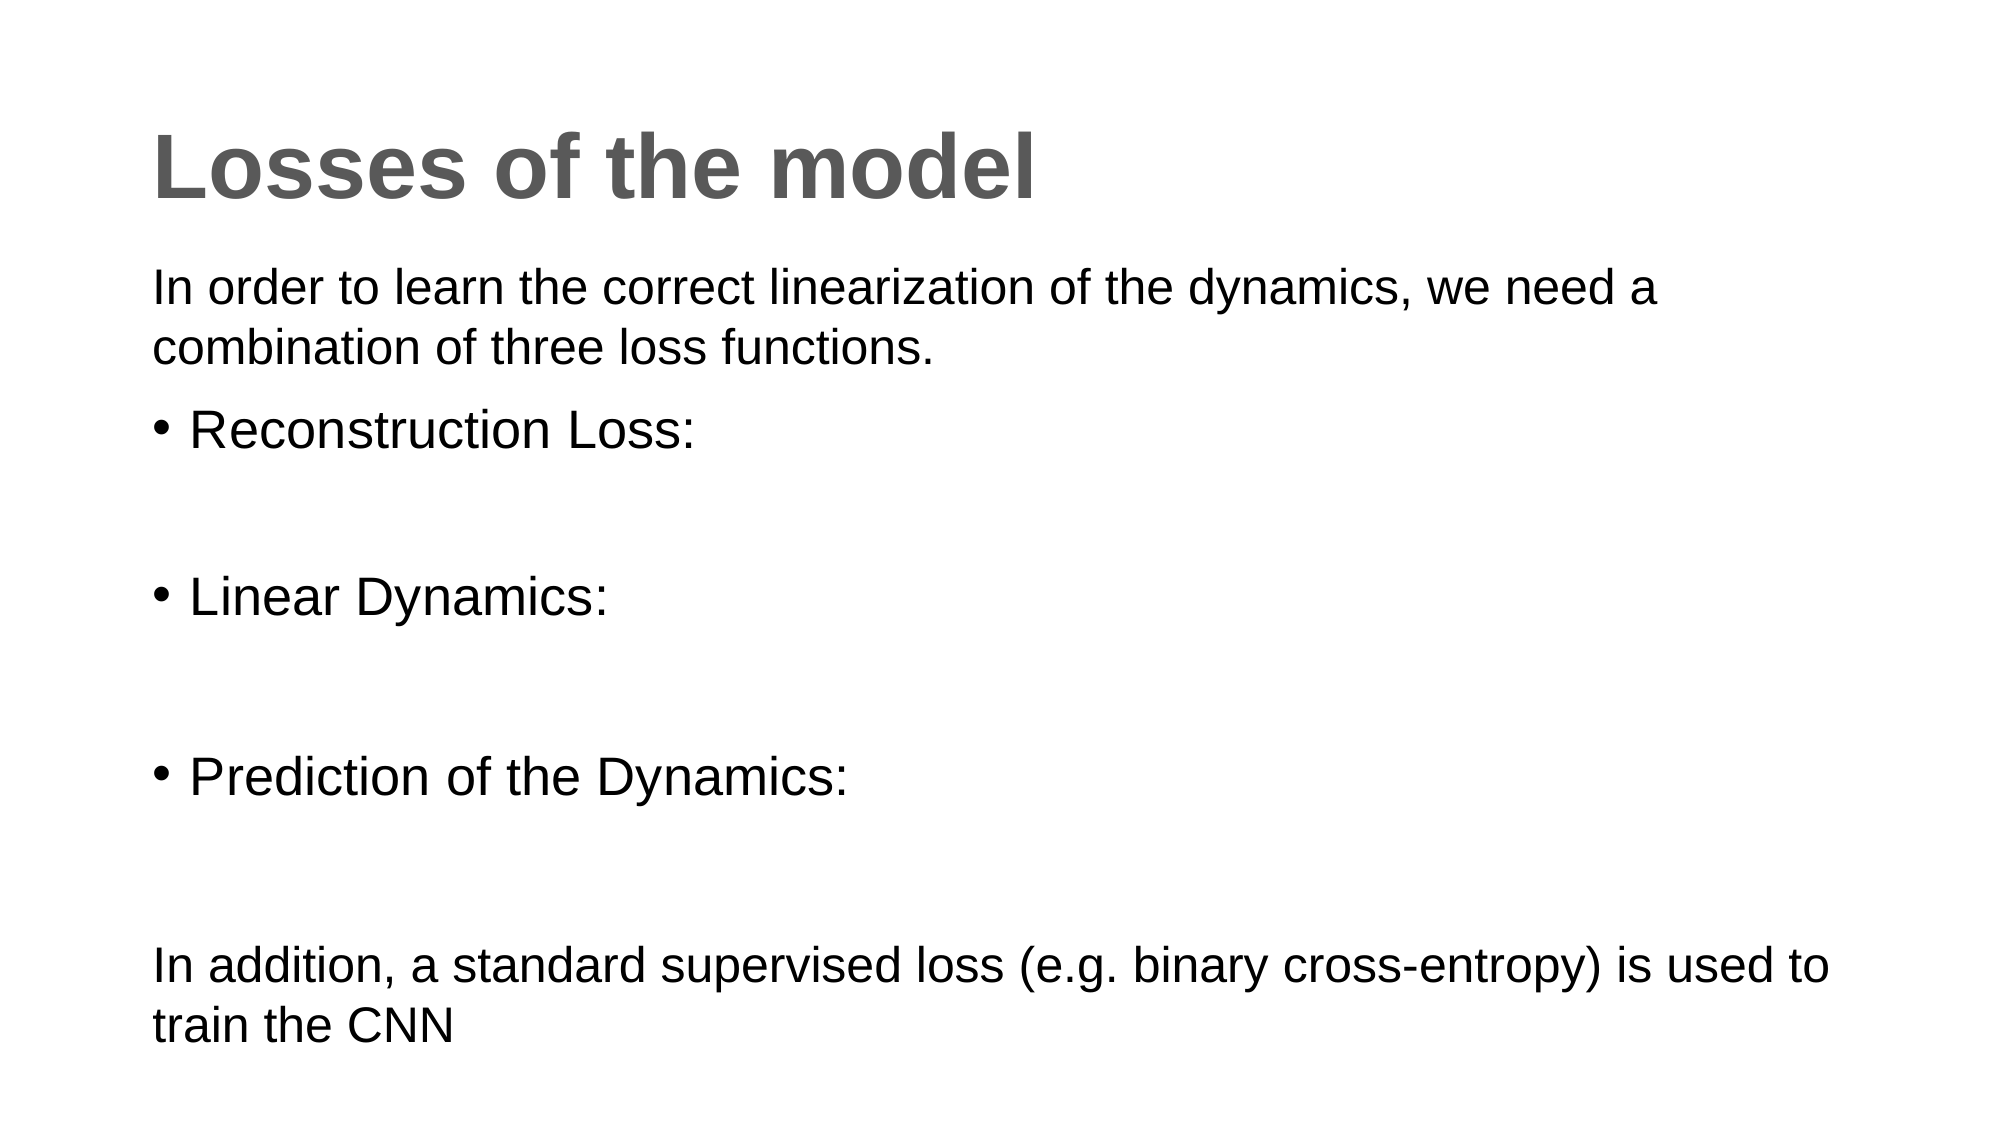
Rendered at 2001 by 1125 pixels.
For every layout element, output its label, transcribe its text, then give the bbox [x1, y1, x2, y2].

title Losses of the model [137, 59, 1863, 246]
text_box In order to learn the correct linearization of the dynamics, we need a combination of three loss functions. [137, 246, 1863, 382]
